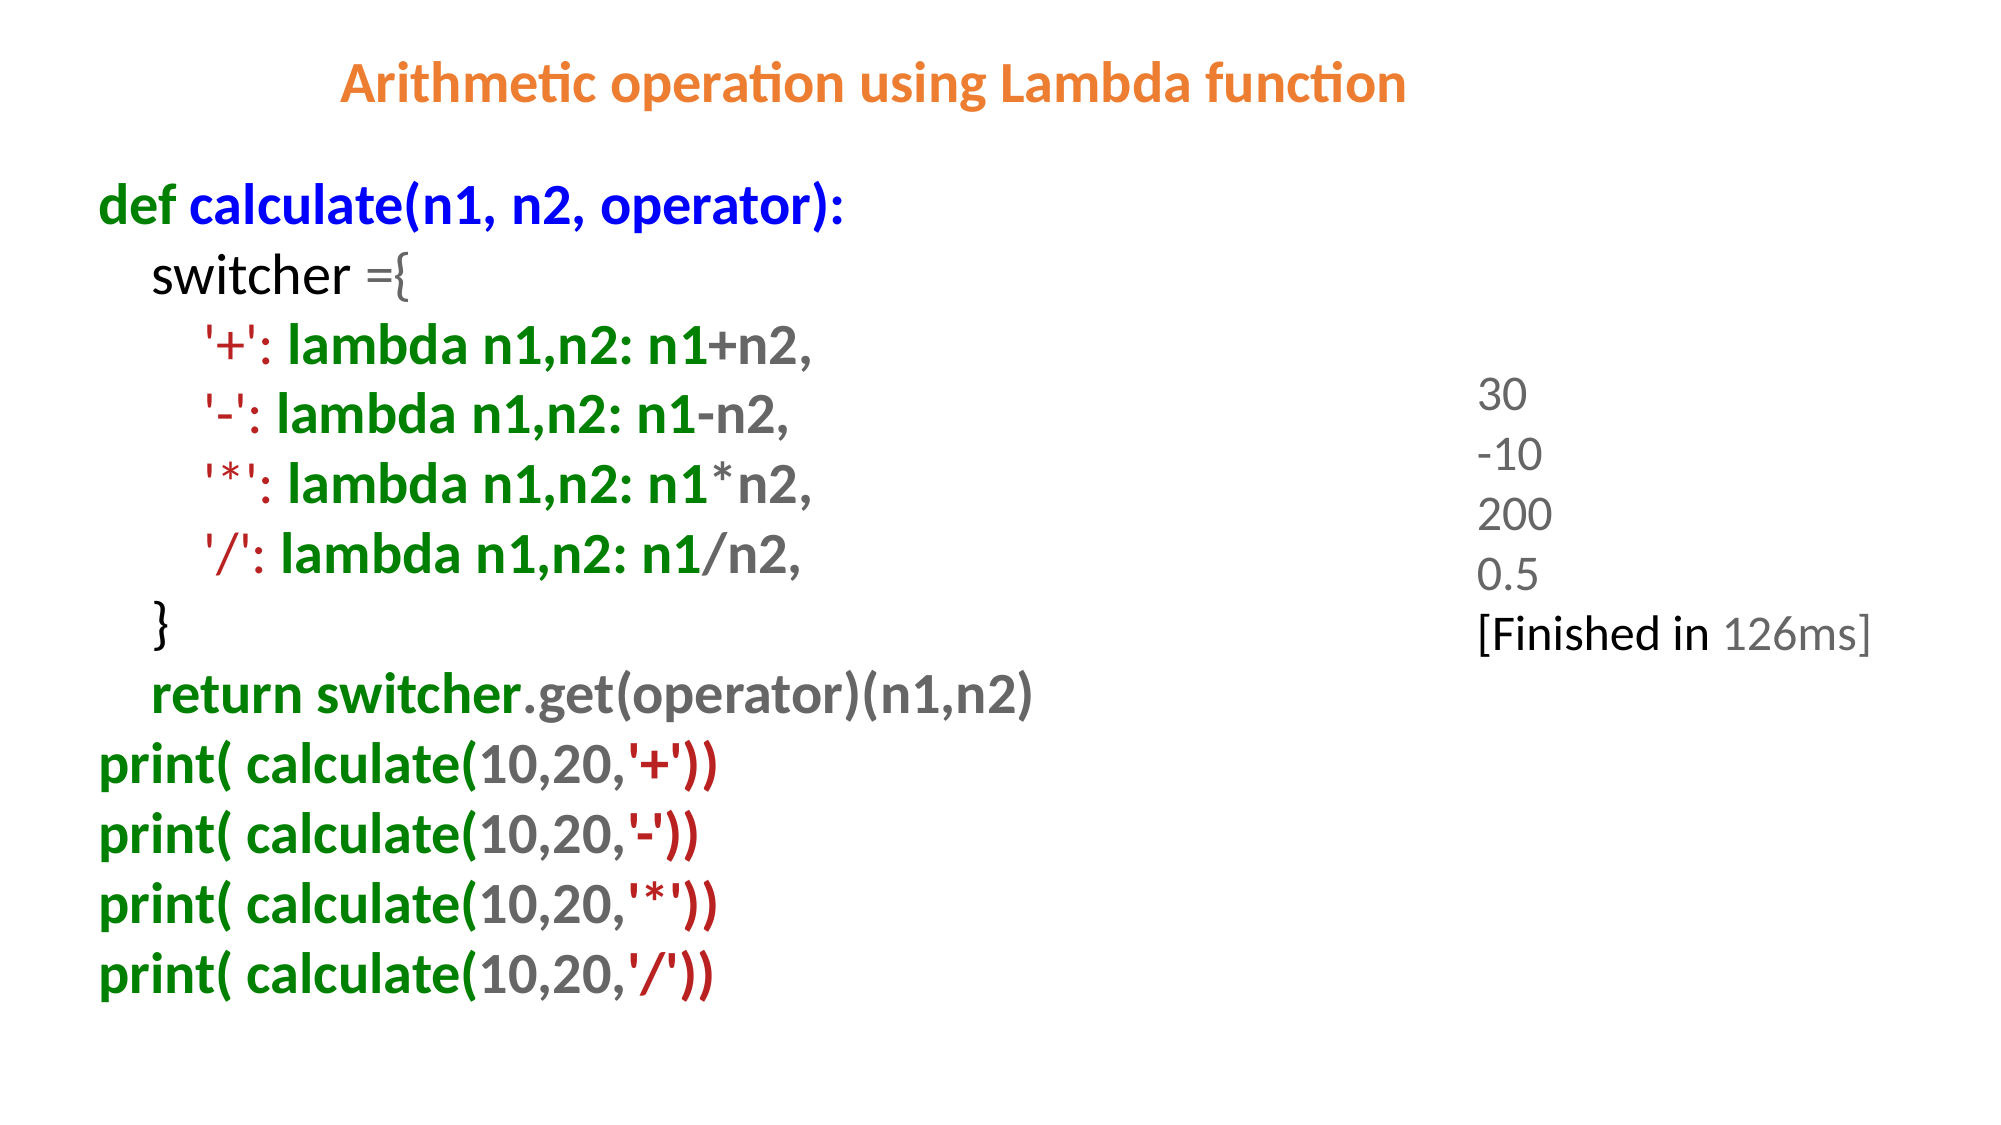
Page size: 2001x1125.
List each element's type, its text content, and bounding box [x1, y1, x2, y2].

text_box Arithmetic operation using Lambda function [325, 36, 1884, 122]
text_box 30 -10 200 0.5 [Finished in 126ms] [1462, 352, 1947, 668]
text_box def calculate(n1, n2, operator): switcher ={ '+': lambda n1,n2: n1+n2, '-': lambda n1,n2: n1-n2, '*': lambda n1,n2: n1*n2, '/': lambda n1,n2: n1/n2, } return switcher.get(operator)(n1,n2) print( calculate(10,20,'+')) print( calculate(10,20,'-')) print( calculate(10,20,'*')) print( calculate(10,20,'/')) [83, 158, 1335, 1013]
